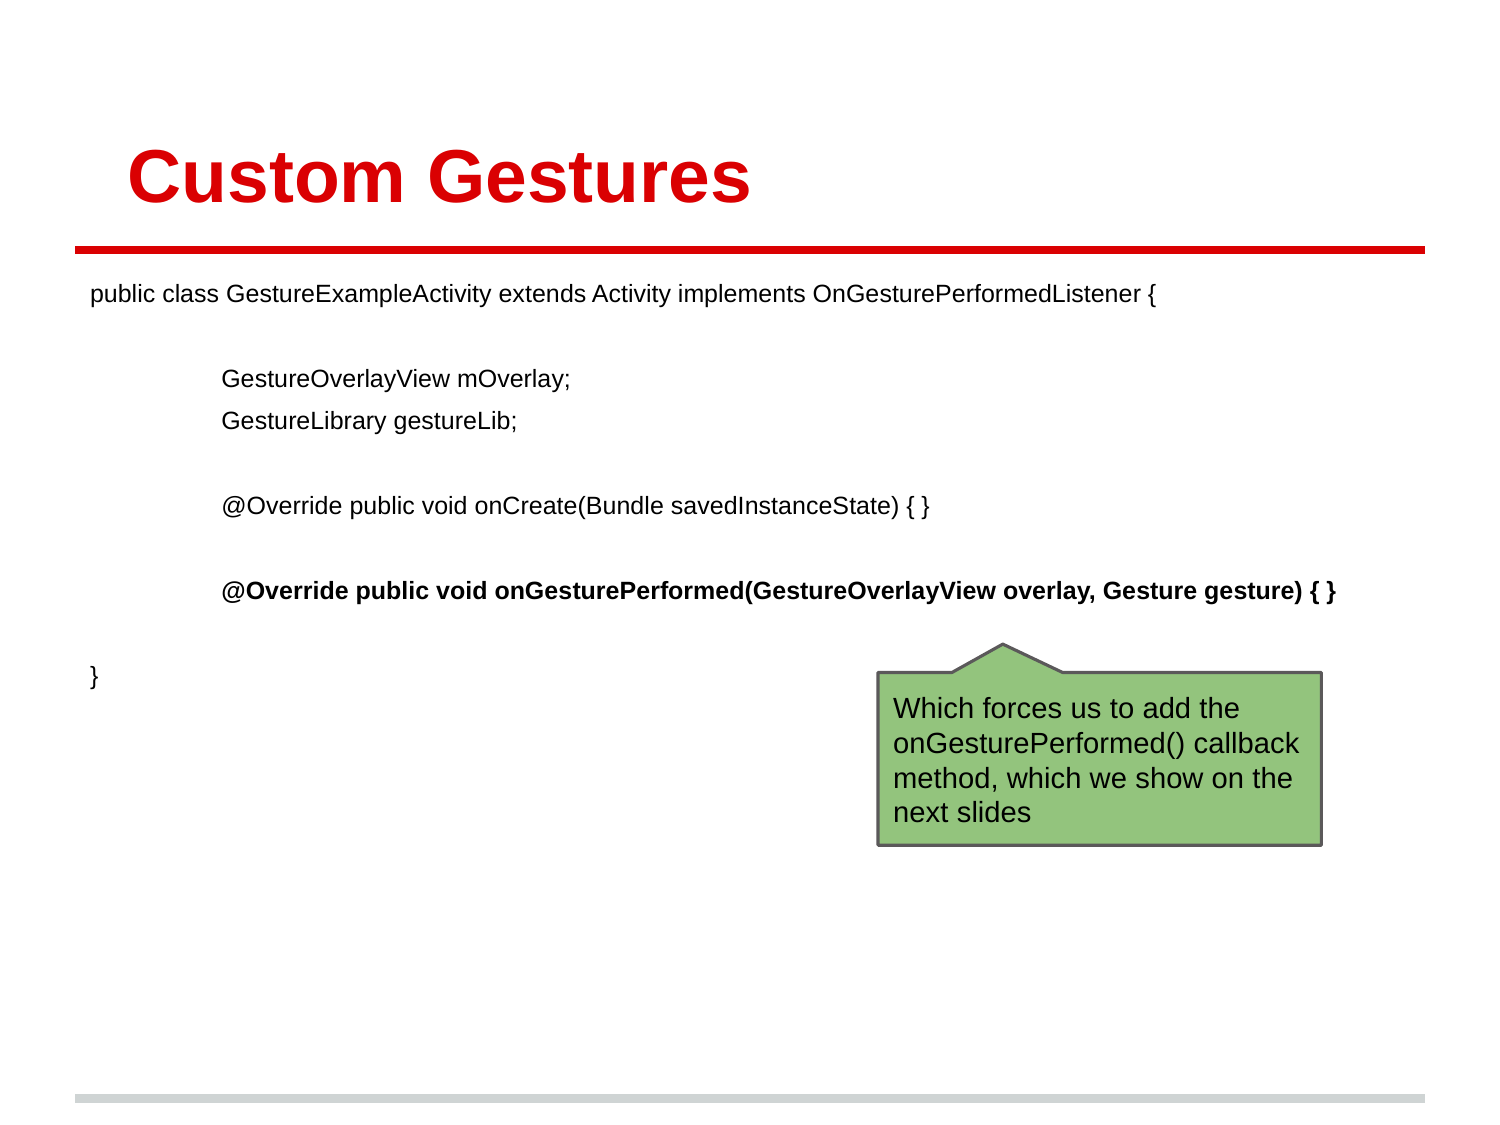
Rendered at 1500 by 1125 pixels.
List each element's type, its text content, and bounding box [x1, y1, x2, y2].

title Custom Gestures [75, 45, 1425, 233]
list public class GestureExampleActivity extends Activity implements OnGesturePerformedListener { GestureOverlayView mOverlay; GestureLibrary gestureLib; @Override public void onCreate(Bundle savedInstanceState) { } @Override public void onGesturePerformed(GestureOverlayView overlay, Gesture gesture) { } } [75, 262, 1425, 1078]
text_box Which forces us to add the onGesturePerformed() callback method, which we show on the next slides [878, 644, 1322, 846]
